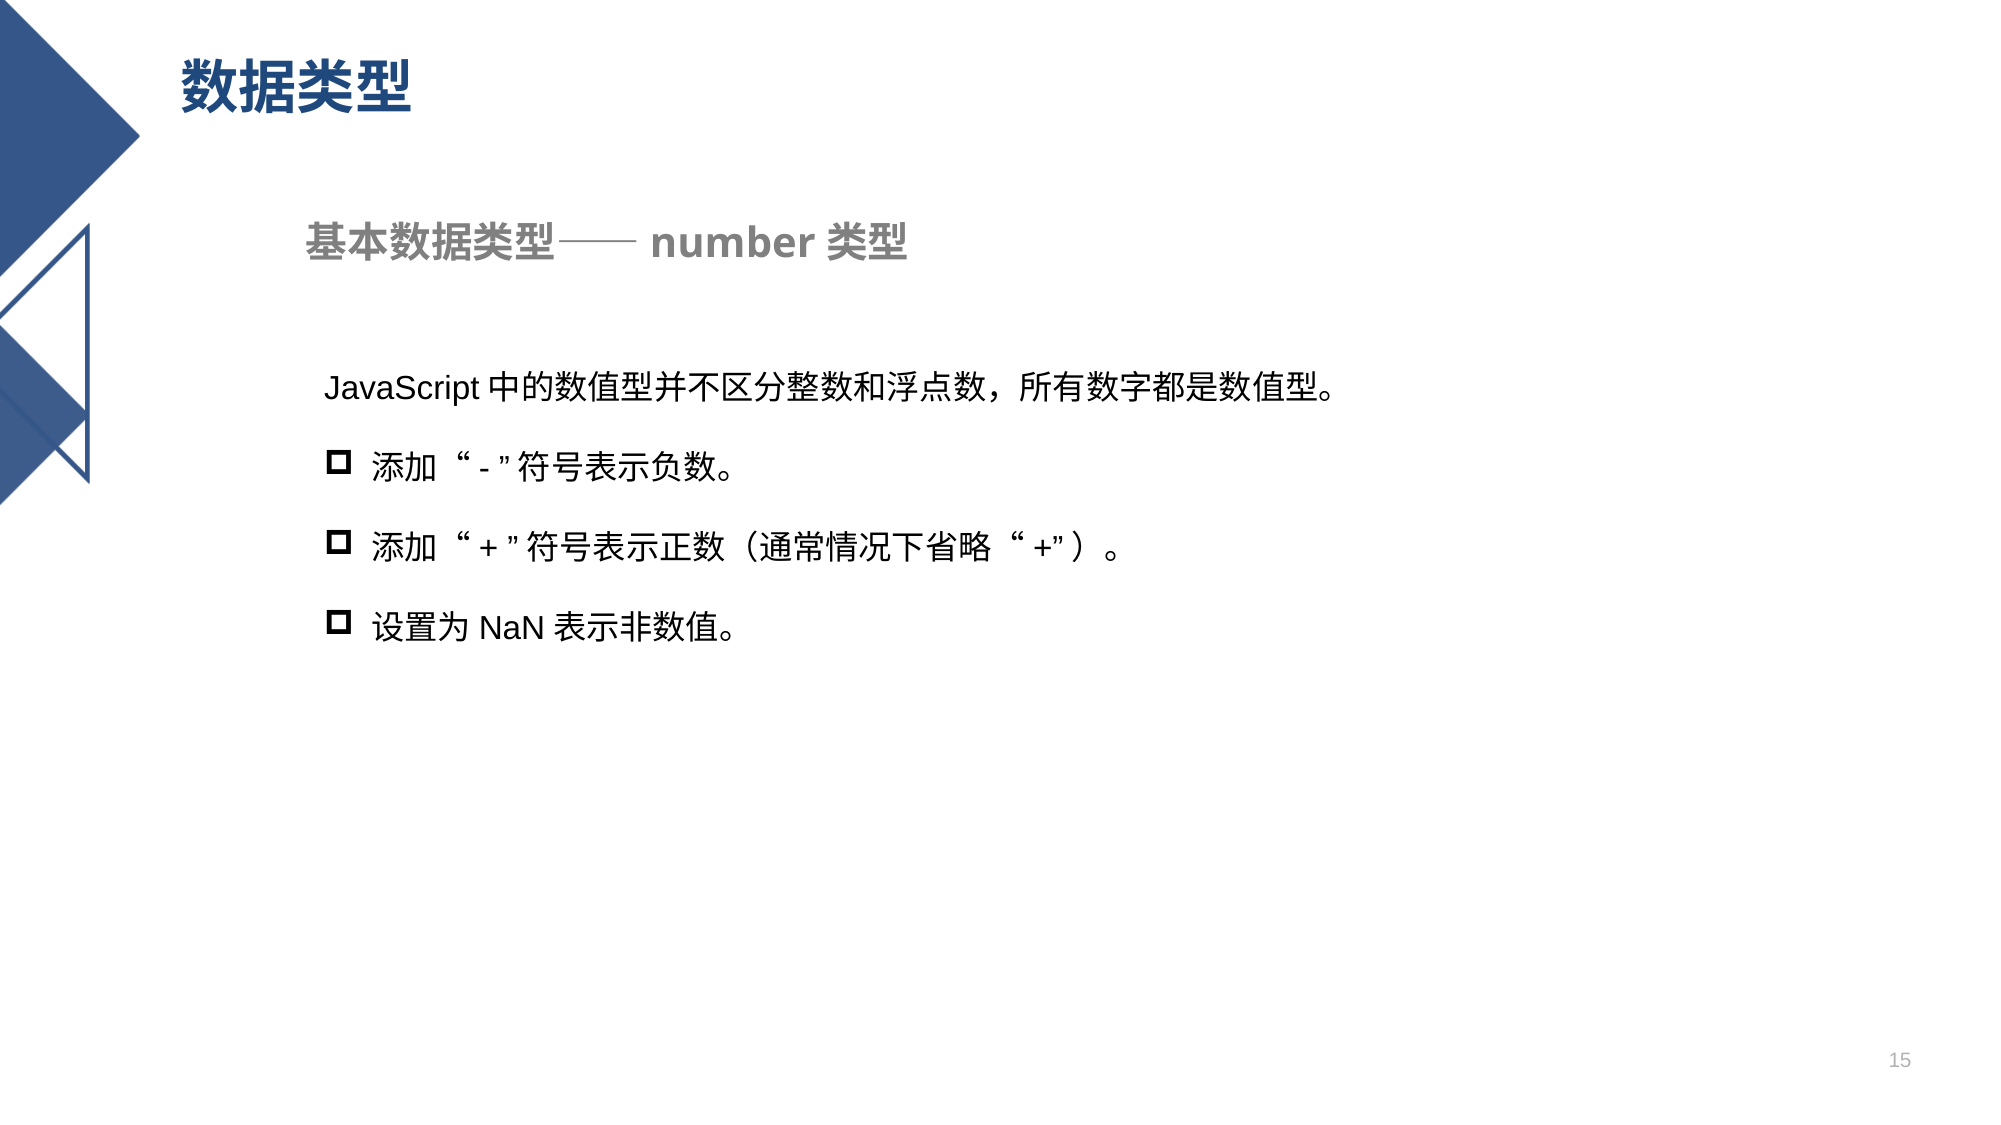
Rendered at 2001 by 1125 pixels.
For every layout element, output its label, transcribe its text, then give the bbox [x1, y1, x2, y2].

text_box 基本数据类型——number类型 [291, 208, 1674, 274]
slide_number 15 [1851, 1029, 1949, 1090]
title 数据类型 [165, 35, 1914, 136]
picture [0, 0, 140, 595]
text_box JavaScript中的数值型并不区分整数和浮点数，所有数字都是数值型。 添加“- ”符号表示负数。 添加“+ ”符号表示正数（通常情况下省略“+”）。 设置为NaN表示非数值。 [309, 319, 1688, 654]
